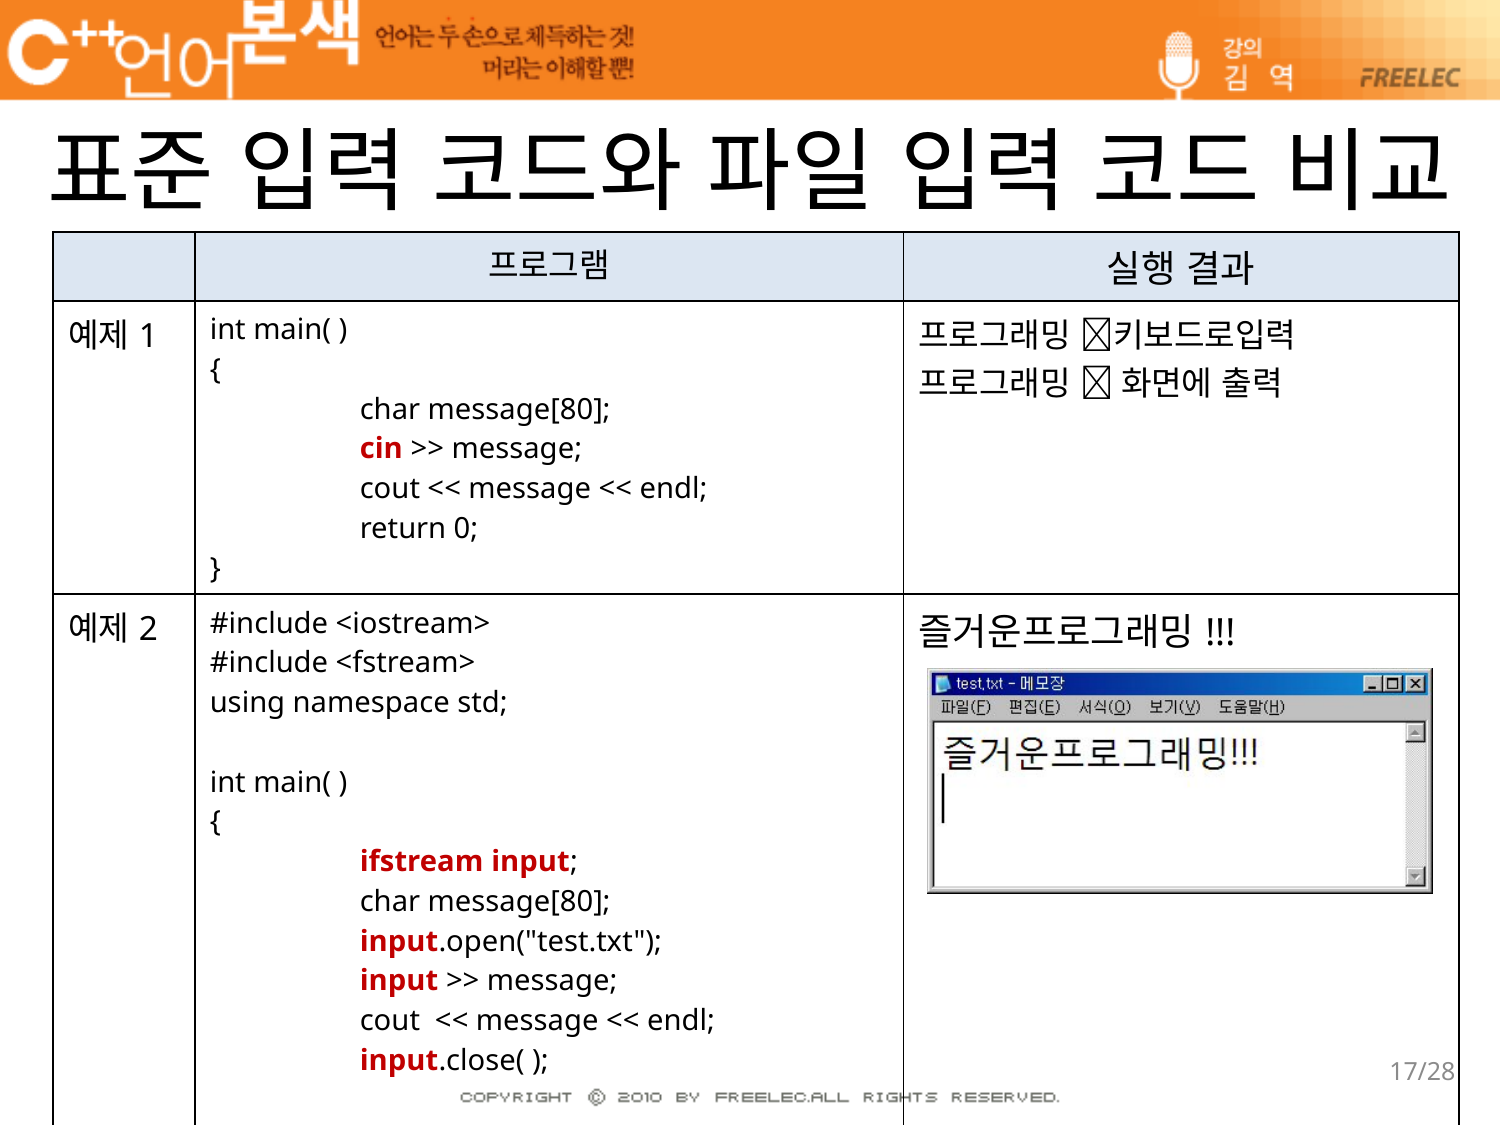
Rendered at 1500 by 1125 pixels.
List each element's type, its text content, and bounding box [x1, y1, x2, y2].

table_header [54, 233, 194, 300]
table_cell int main( ) { char message[80]; cin >> message; cout << message << endl; return 0; } [196, 302, 903, 593]
table_cell 프로그래밍 키보드로입력 프로그래밍  화면에 출력 [904, 302, 1458, 593]
title 표준 입력 코드와 파일 입력 코드 비교 [29, 101, 1471, 233]
table_cell 예제2 [54, 595, 194, 1125]
table_cell 즐거운프로그래밍!!! [904, 595, 1458, 1125]
picture [926, 668, 1433, 894]
table_cell #include <iostream> #include <fstream> using namespace std; int main( ) { ifstream input; char message[80]; input.open("test.txt"); input >> message; cout << message << endl; input.close( ); return 0; } [196, 595, 903, 1125]
table_header 프로그램 [196, 233, 903, 300]
table_header 실행 결과 [904, 233, 1458, 300]
picture [0, 0, 1500, 1125]
slide_number 17/28 [1074, 1042, 1471, 1103]
table_cell 예제1 [54, 302, 194, 593]
